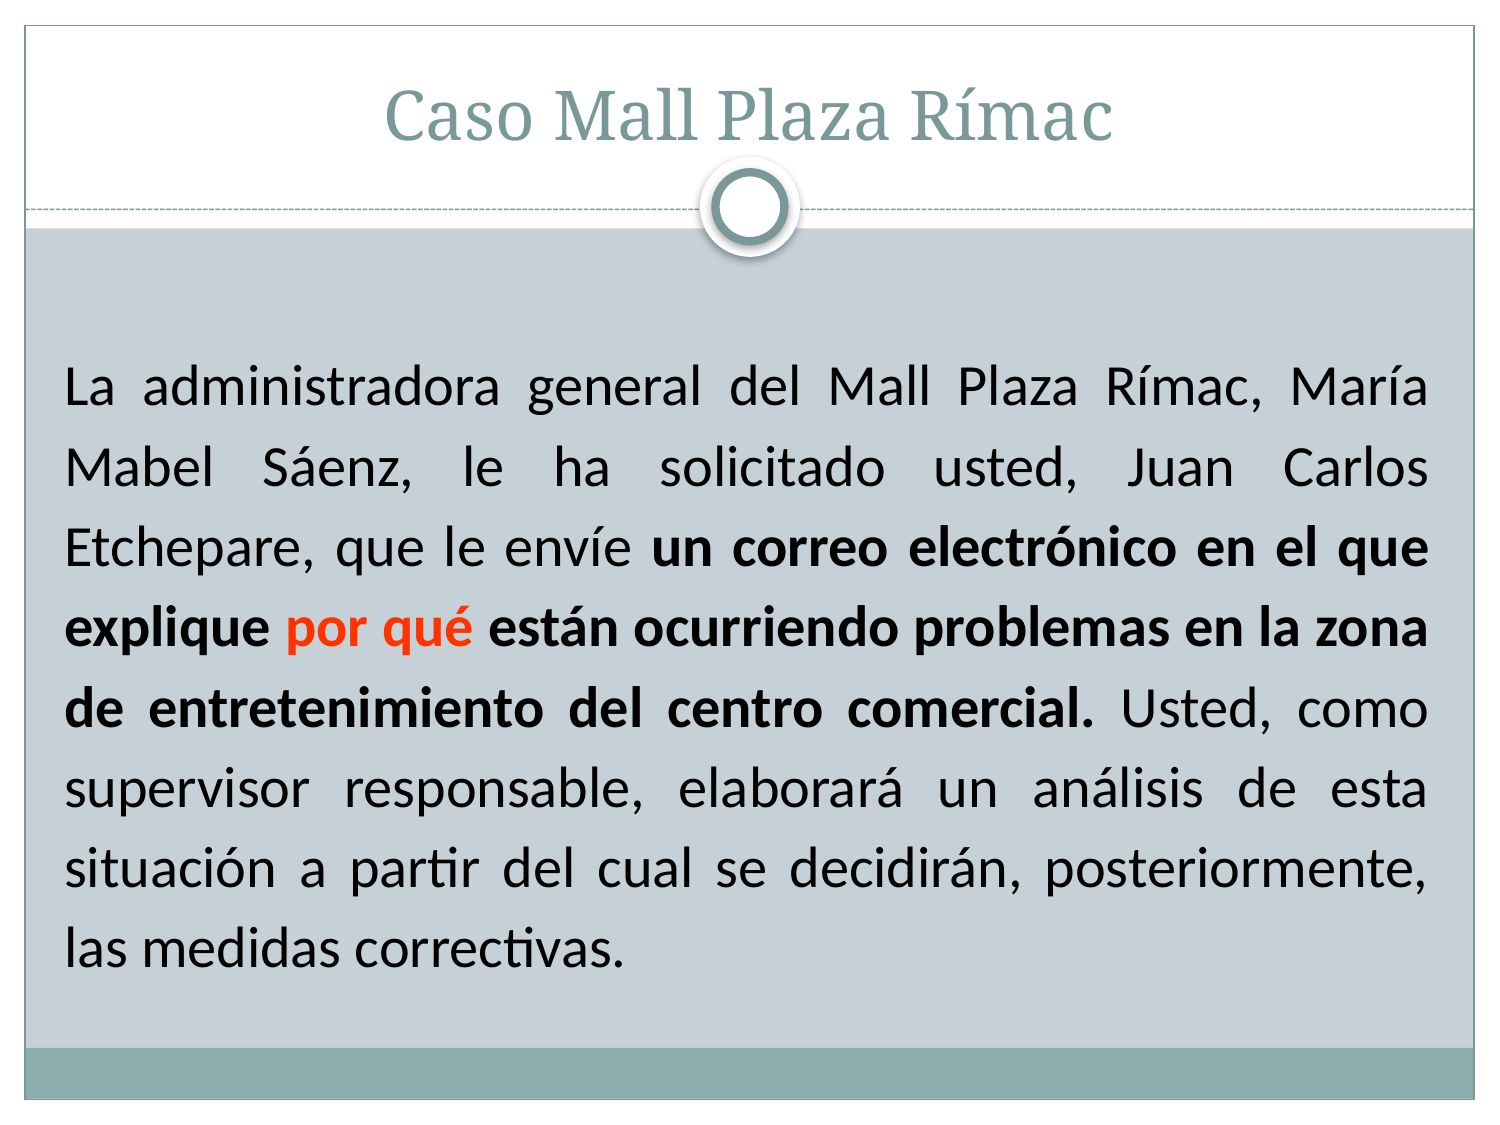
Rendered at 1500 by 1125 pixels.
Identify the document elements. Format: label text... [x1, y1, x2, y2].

title Caso Mall Plaza Rímac [49, 37, 1450, 162]
list La administradora general del Mall Plaza Rímac, María Mabel Sáenz, le ha solicitado usted, Juan Carlos Etchepare, que le envíe un correo electrónico en el que explique por qué están ocurriendo problemas en la zona de entretenimiento del centro comercial. Usted, como supervisor responsable, elaborará un análisis de esta situación a partir del cual se decidirán, posteriormente, las medidas correctivas. [49, 250, 1445, 1001]
